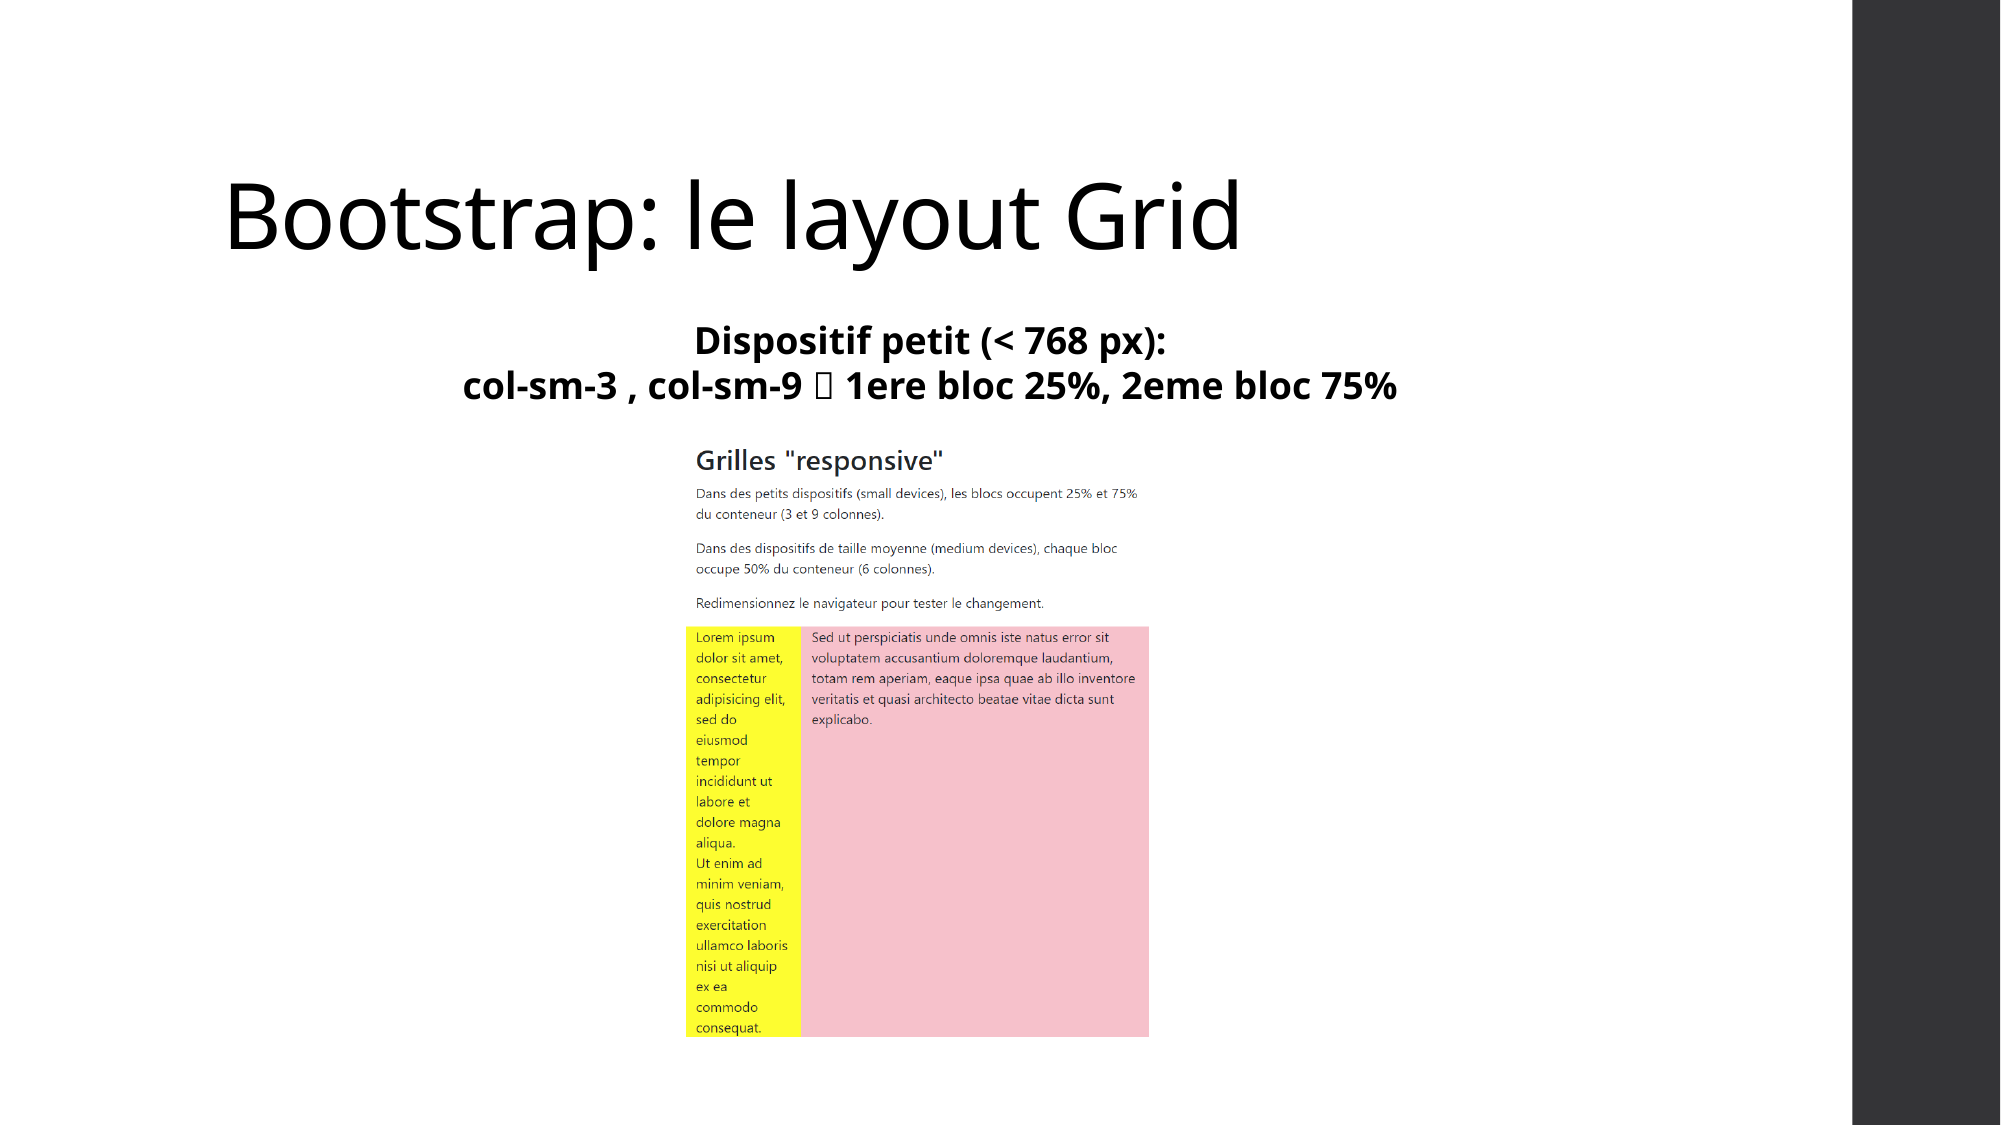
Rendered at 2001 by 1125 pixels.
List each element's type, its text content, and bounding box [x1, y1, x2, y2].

text_box Dispositif petit (< 768 px): col-sm-3 , col-sm-9  1ere bloc 25%, 2eme bloc 75% [358, 310, 1503, 415]
title Bootstrap: le layout Grid [206, 60, 1797, 278]
picture [678, 437, 1156, 1055]
